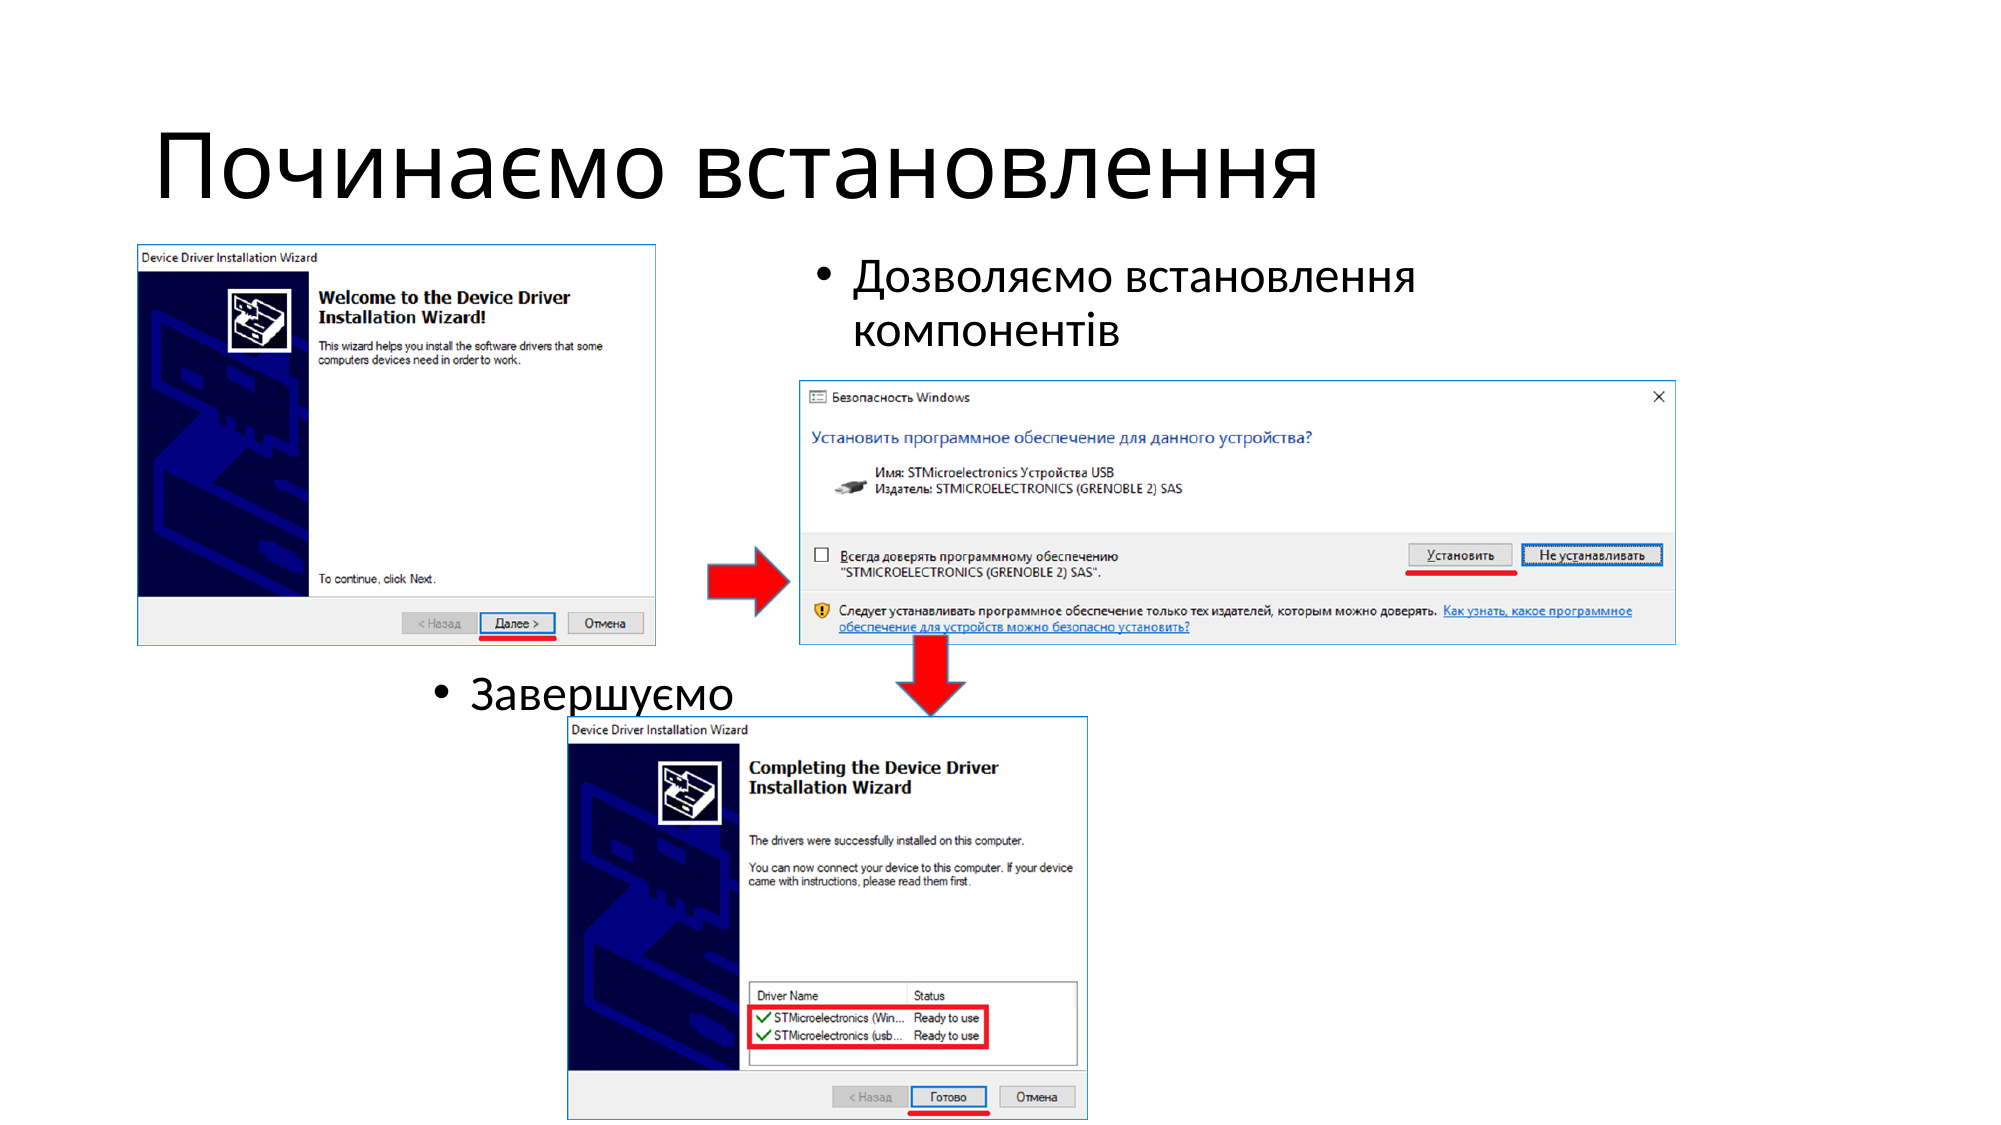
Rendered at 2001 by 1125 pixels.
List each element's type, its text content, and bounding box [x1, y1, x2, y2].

list Дозволяємо встановлення компонентів [800, 241, 1651, 380]
picture [708, 539, 790, 623]
title Починаємо встановлення [137, 59, 1863, 278]
text_box Завершуємо [967, 660, 1268, 1113]
picture [567, 380, 1676, 1120]
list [137, 244, 656, 646]
text_box Завершуємо [417, 660, 894, 1113]
